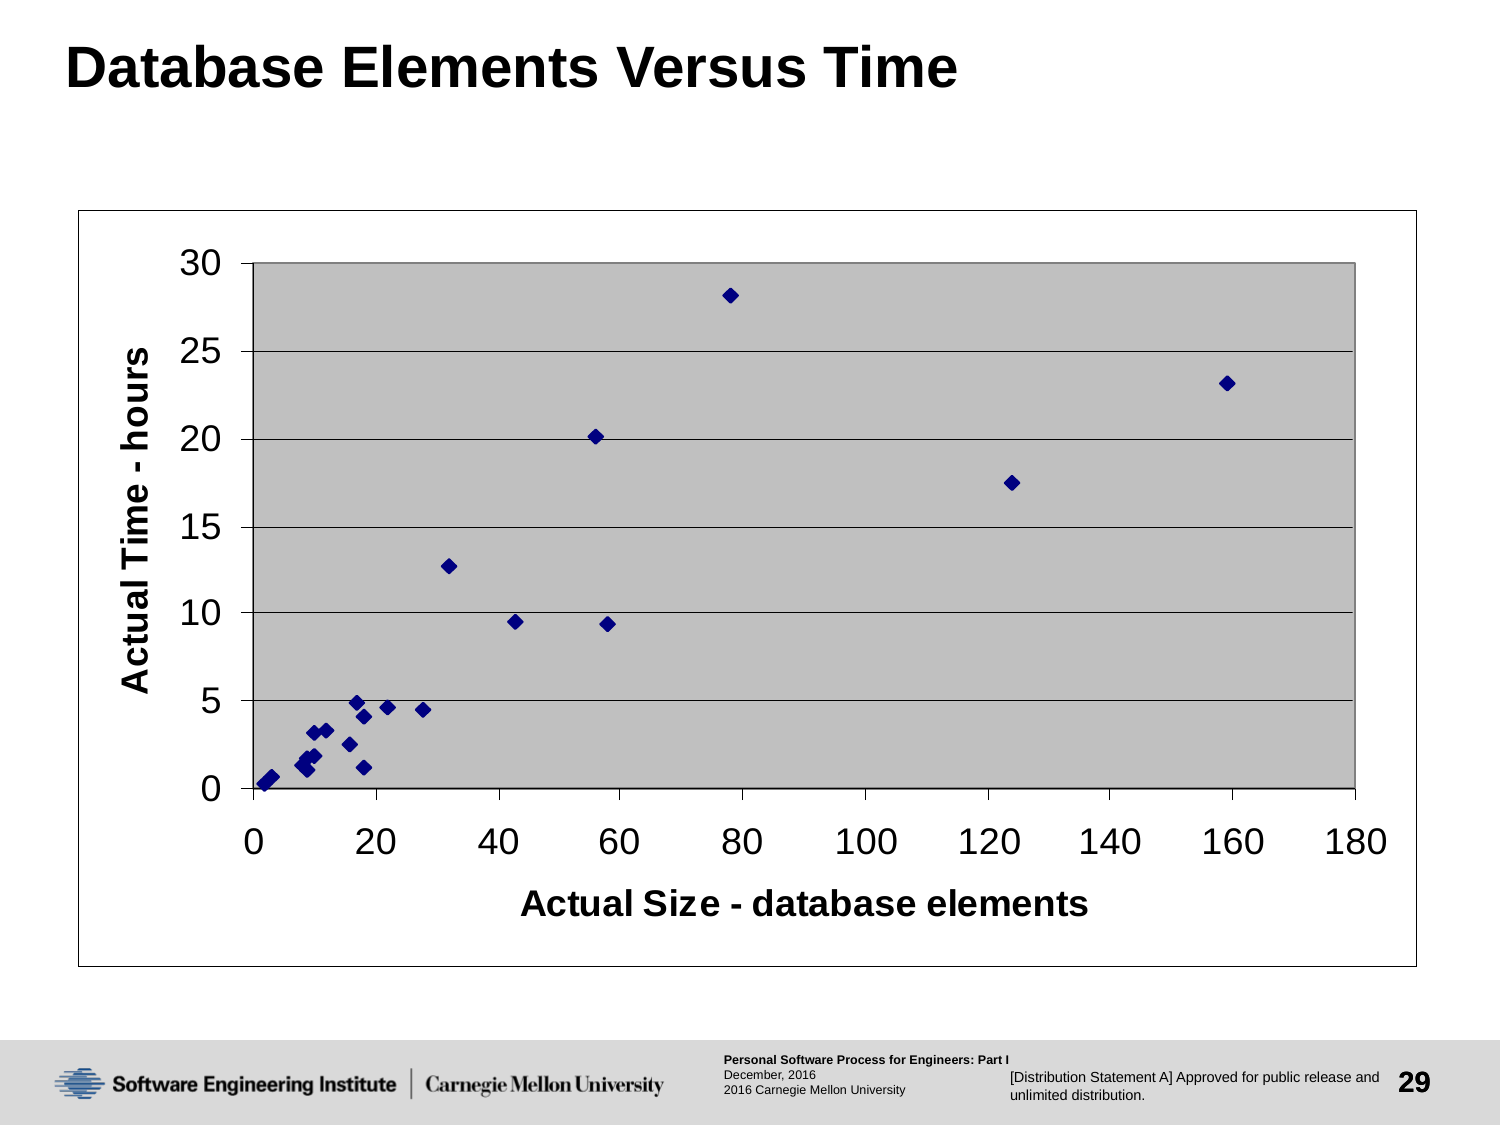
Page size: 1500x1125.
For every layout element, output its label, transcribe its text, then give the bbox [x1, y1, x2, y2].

picture [46, 1061, 673, 1104]
title Database Elements Versus Time [65, 37, 1313, 148]
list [65, 198, 1431, 979]
